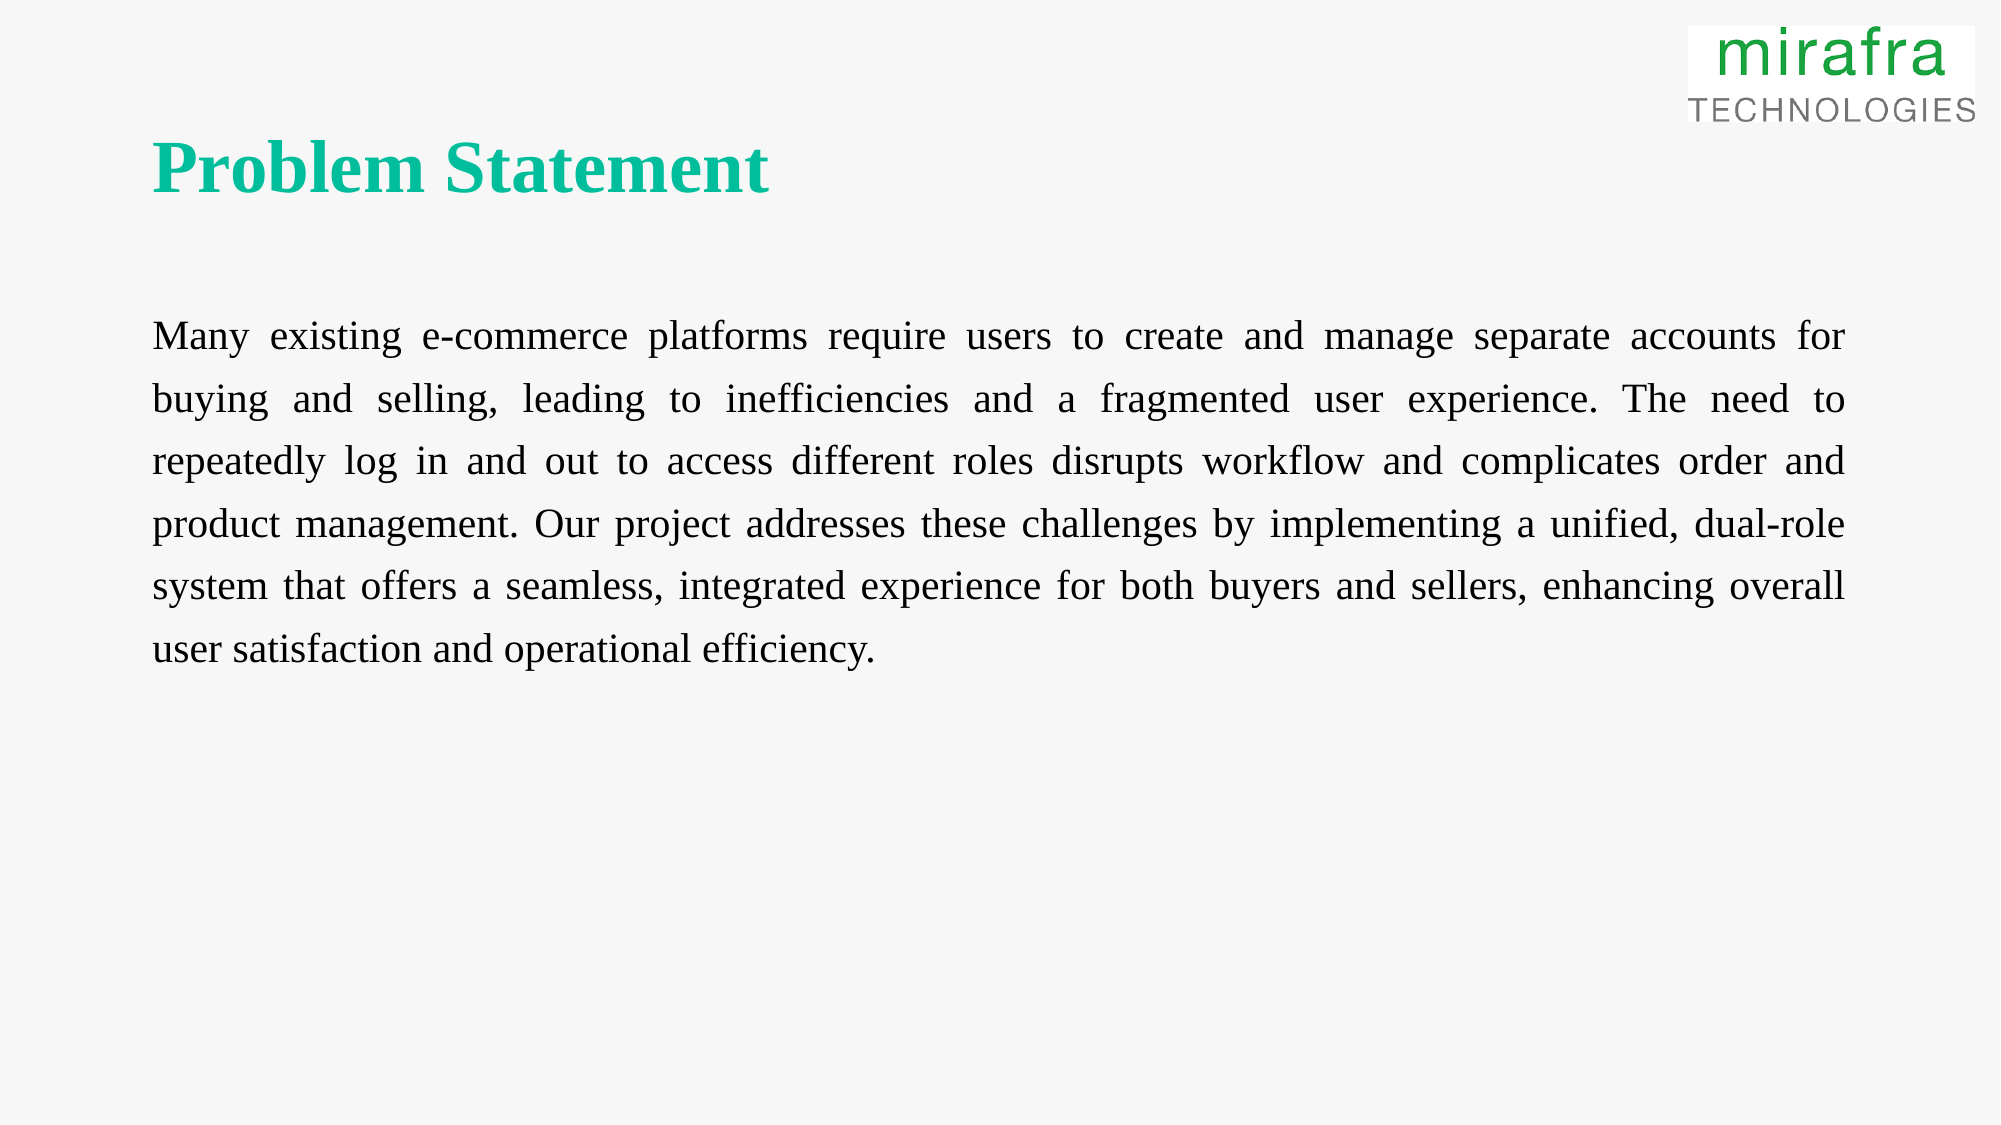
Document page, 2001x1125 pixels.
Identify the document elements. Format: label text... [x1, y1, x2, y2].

text_box Problem Statement [137, 59, 1863, 277]
picture [1688, 26, 1975, 122]
text_box Many existing e-commerce platforms require users to create and manage separate accounts for buying and selling, leading to inefficiencies and a fragmented user experience. The need to repeatedly log in and out to access different roles disrupts workflow and complicates order and product management. Our project addresses these challenges by implementing a unified, dual-role system that offers a seamless, integrated experience for both buyers and sellers, enhancing overall user satisfaction and operational efficiency. [137, 288, 1863, 1002]
